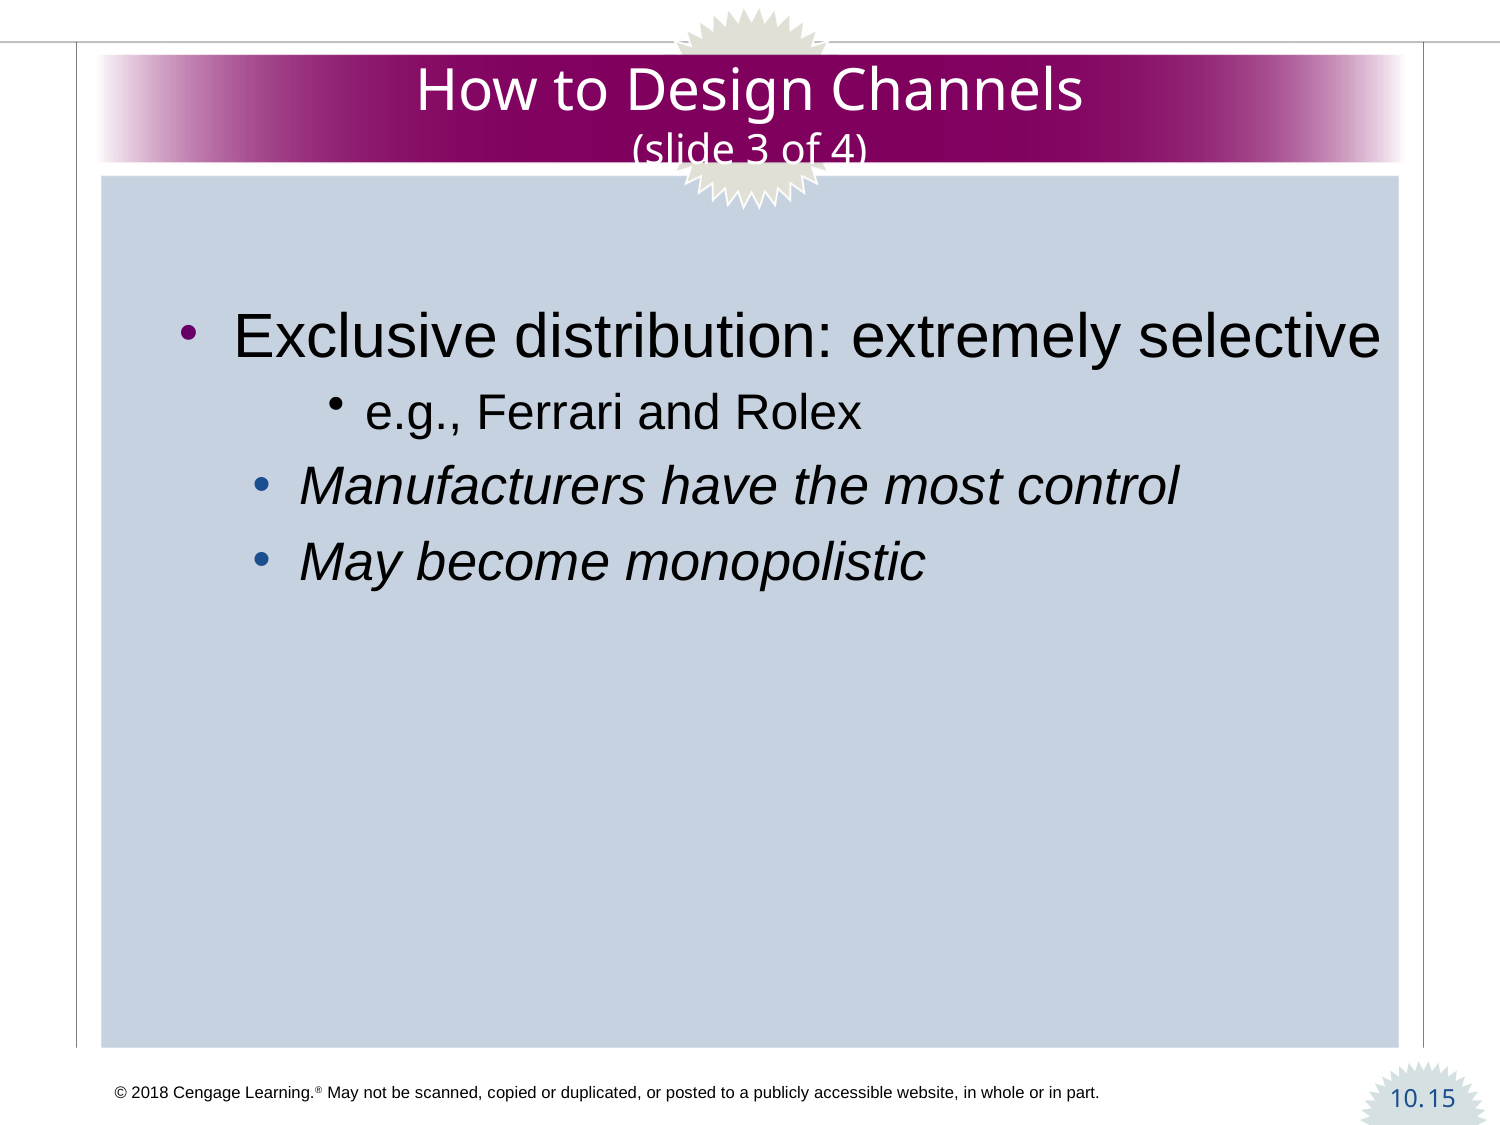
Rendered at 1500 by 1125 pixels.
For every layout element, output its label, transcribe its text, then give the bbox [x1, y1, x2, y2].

title How to Design Channels (slide 3 of 4) [99, 62, 1401, 163]
picture [0, 0, 1500, 1125]
list Exclusive distribution: extremely selective e.g., Ferrari and Rolex Manufacturers have the most control May become monopolistic [162, 287, 1401, 1001]
